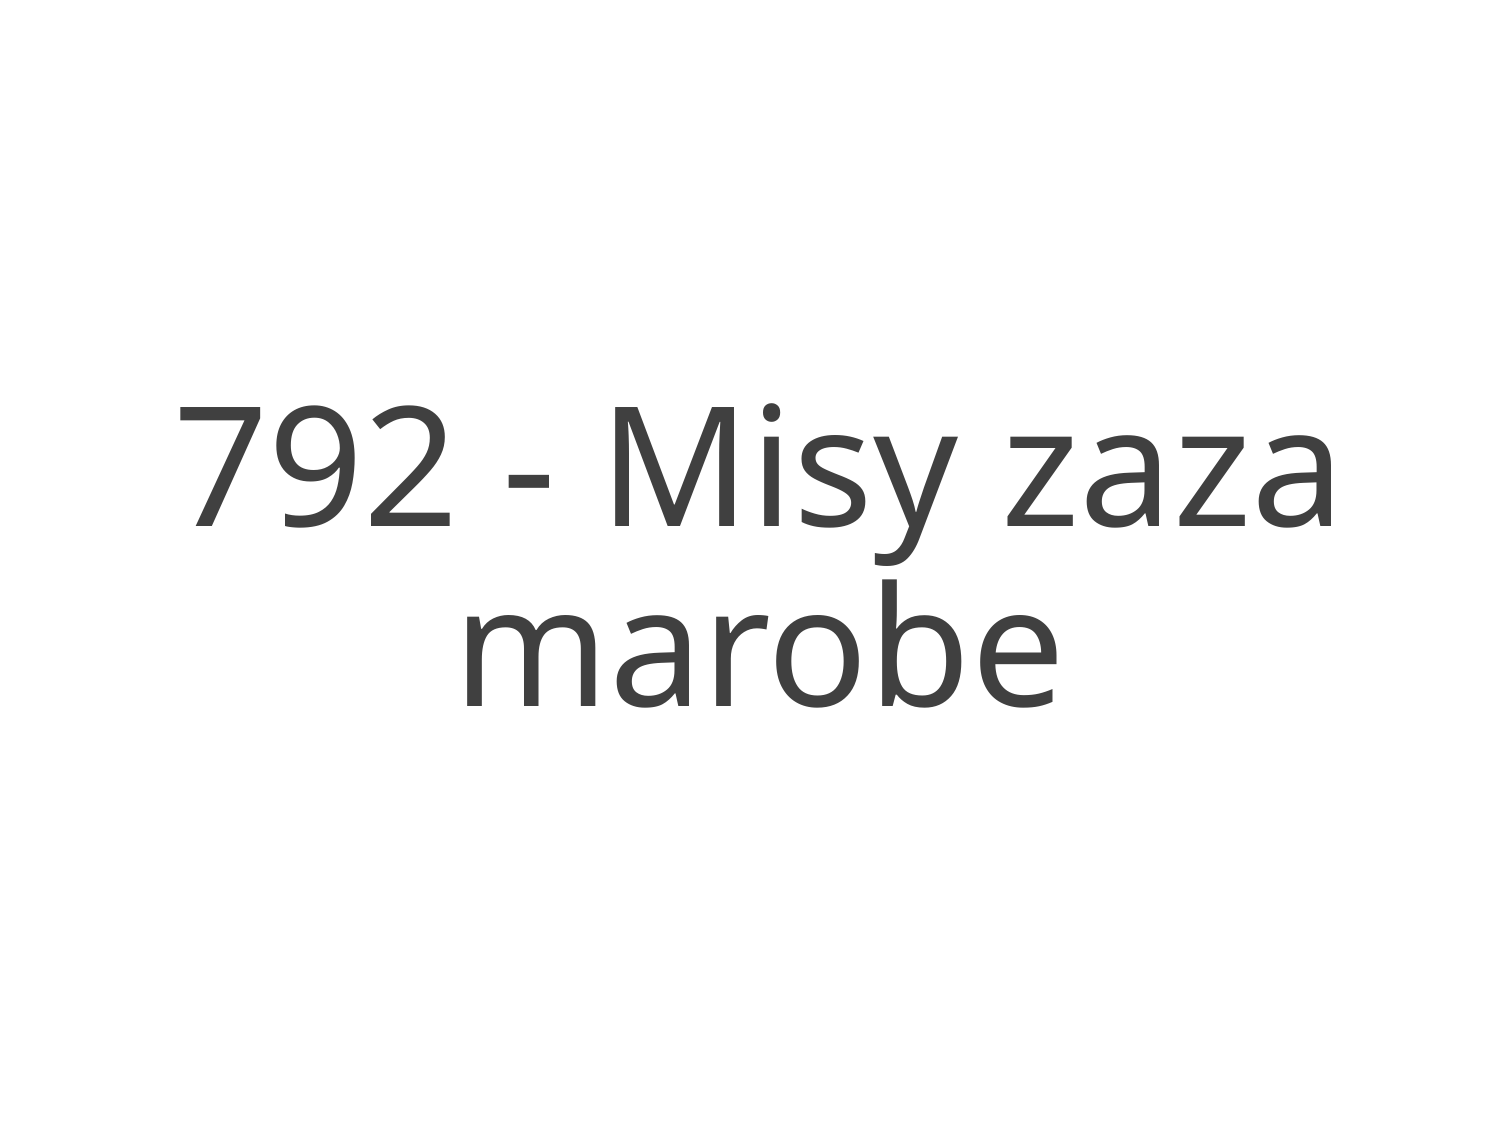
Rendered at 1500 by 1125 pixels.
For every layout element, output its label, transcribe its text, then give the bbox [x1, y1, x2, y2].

title 792 - Misy zaza marobe [0, 453, 1500, 672]
